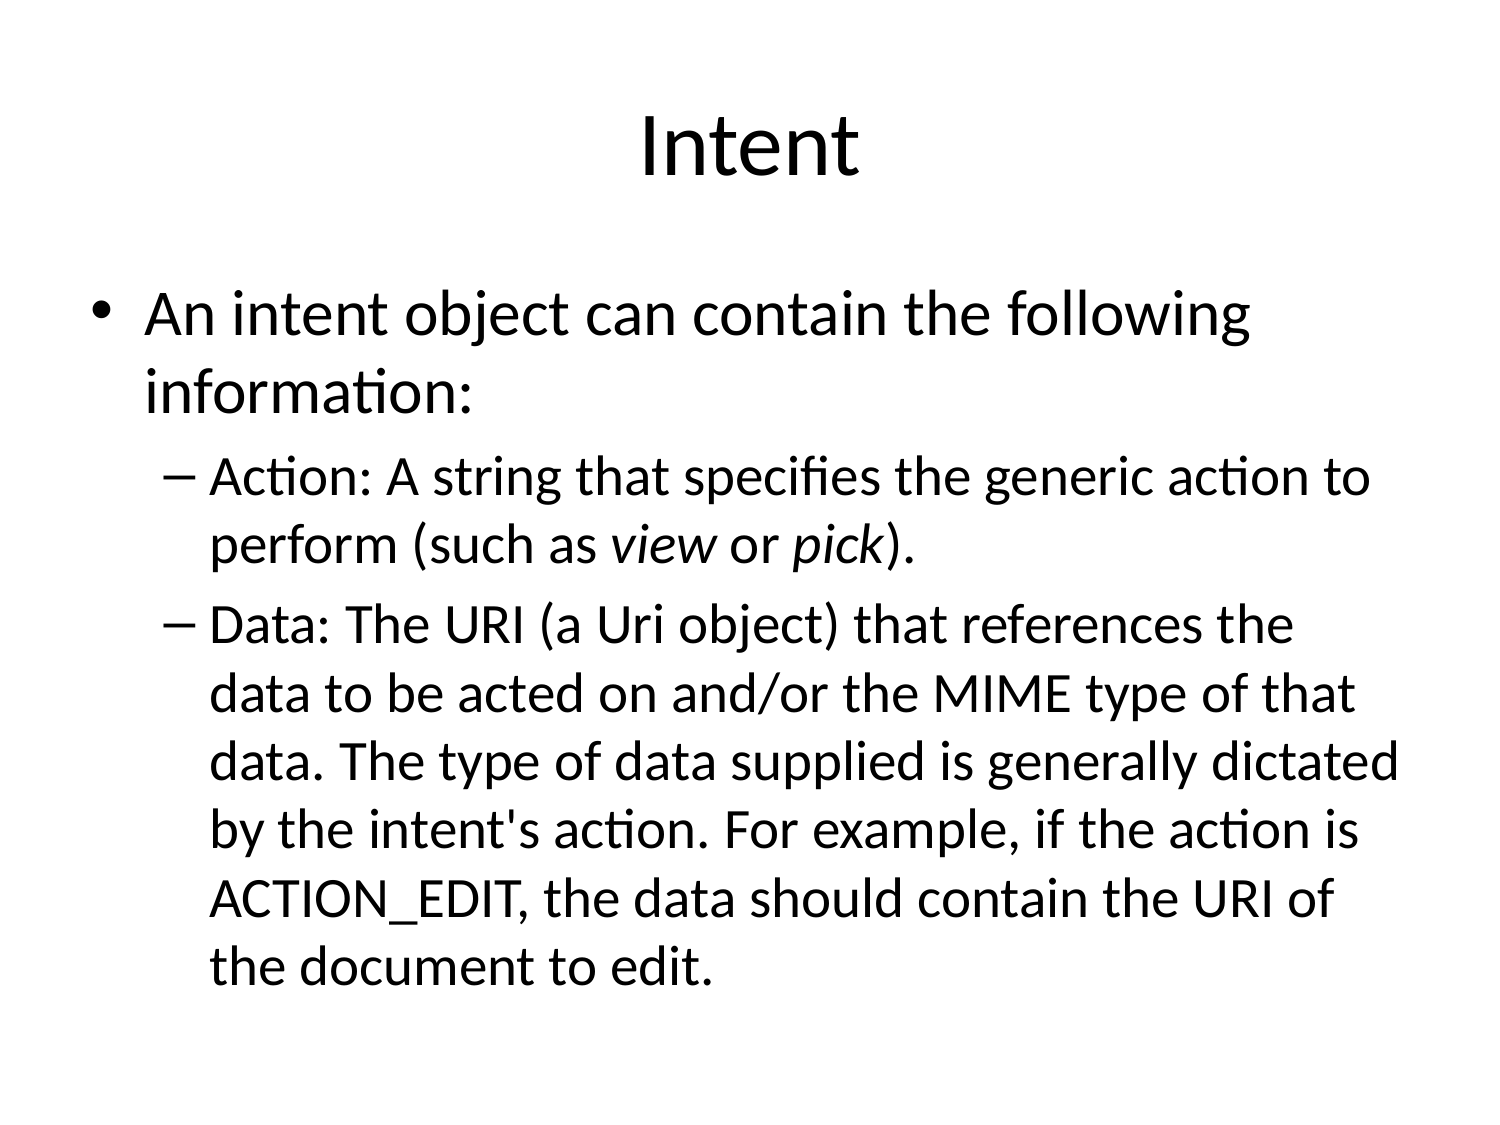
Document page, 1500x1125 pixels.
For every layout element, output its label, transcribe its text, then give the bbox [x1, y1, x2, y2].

list An intent object can contain the following information: Action: A string that specifies the generic action to perform (such as view or pick). Data: The URI (a Uri object) that references the data to be acted on and/or the MIME type of that data. The type of data supplied is generally dictated by the intent's action. For example, if the action is ACTION_EDIT, the data should contain the URI of the document to edit. [75, 262, 1425, 1005]
title Intent [75, 45, 1425, 233]
